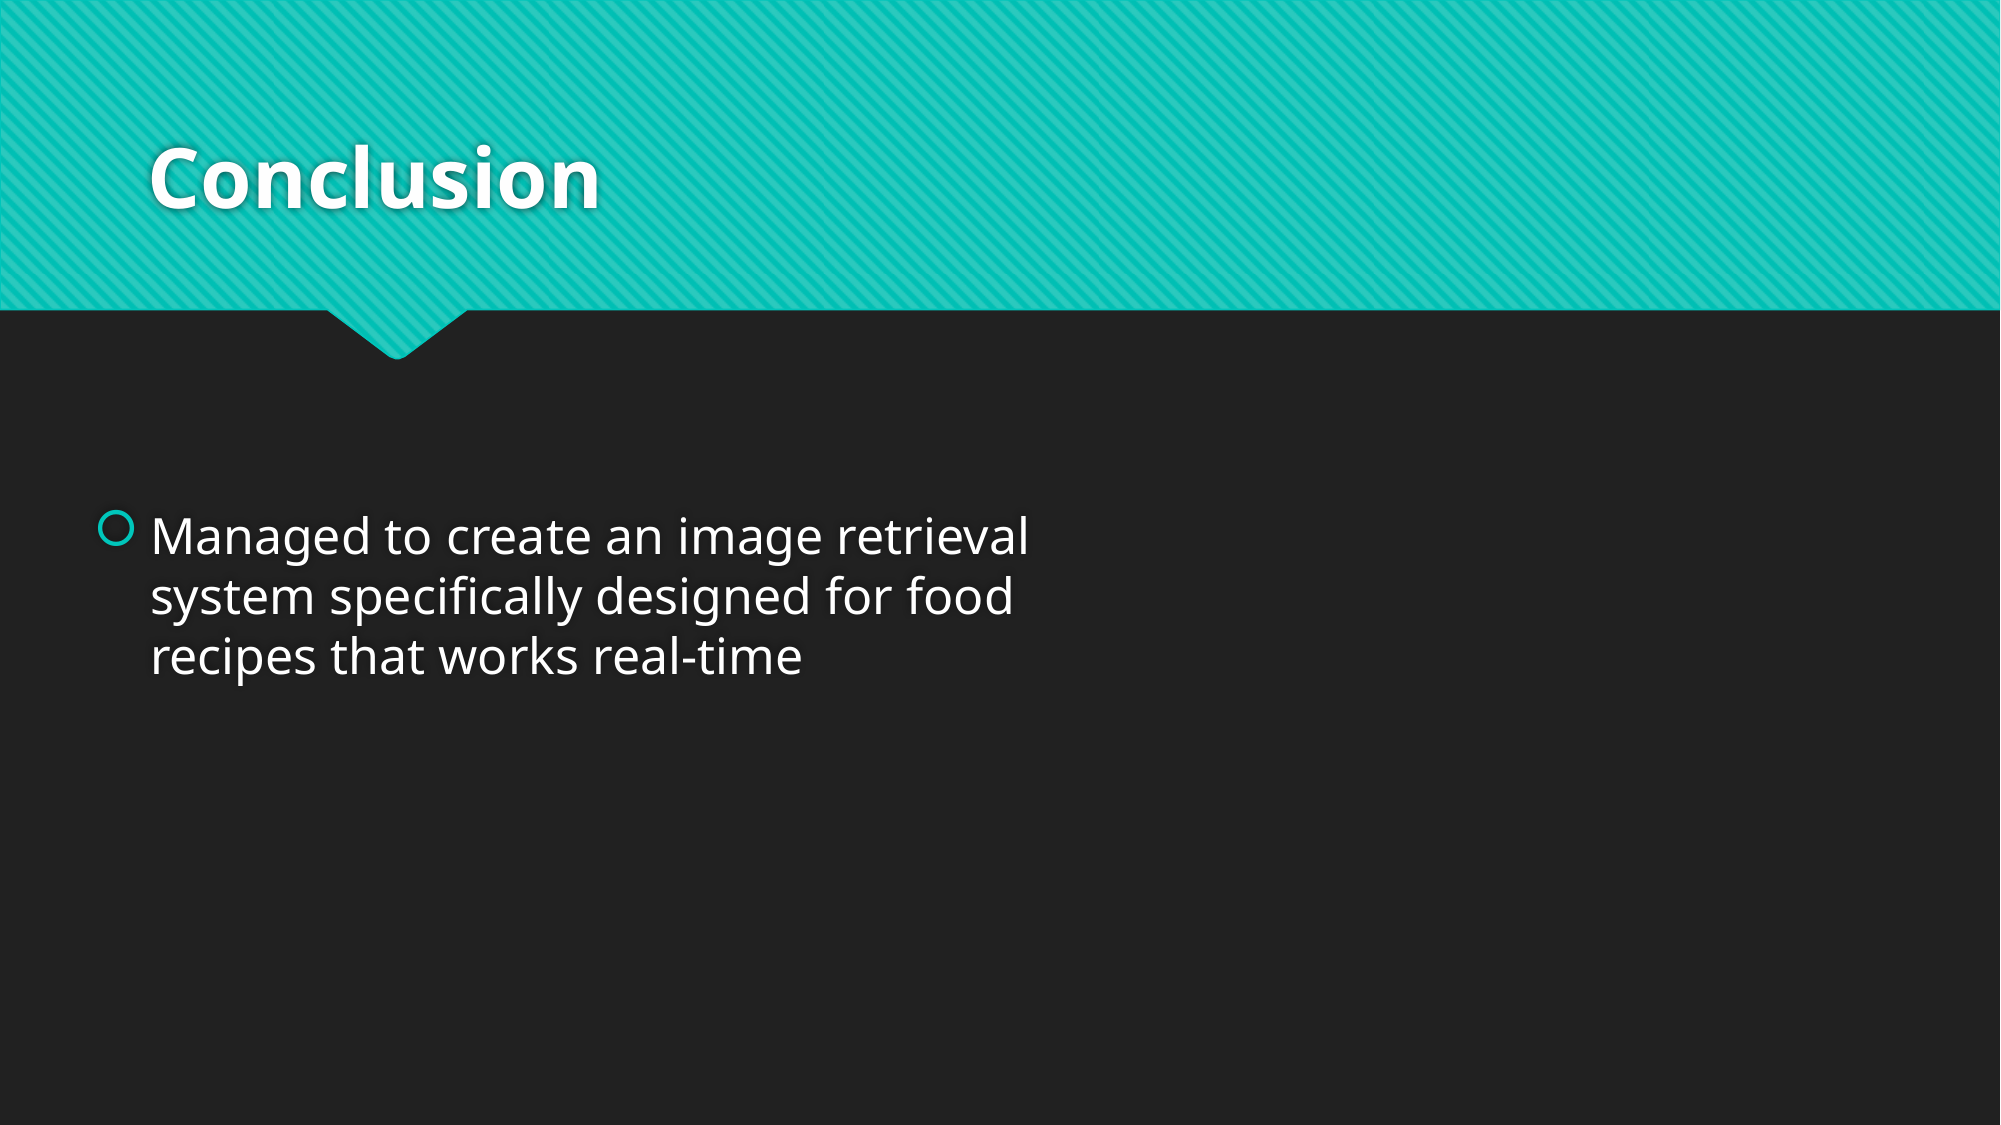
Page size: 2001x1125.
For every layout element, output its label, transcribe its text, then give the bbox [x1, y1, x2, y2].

title Conclusion [132, 73, 1868, 233]
list Managed to create an image retrieval system specifically designed for food recipes that works real-time [78, 296, 1169, 893]
